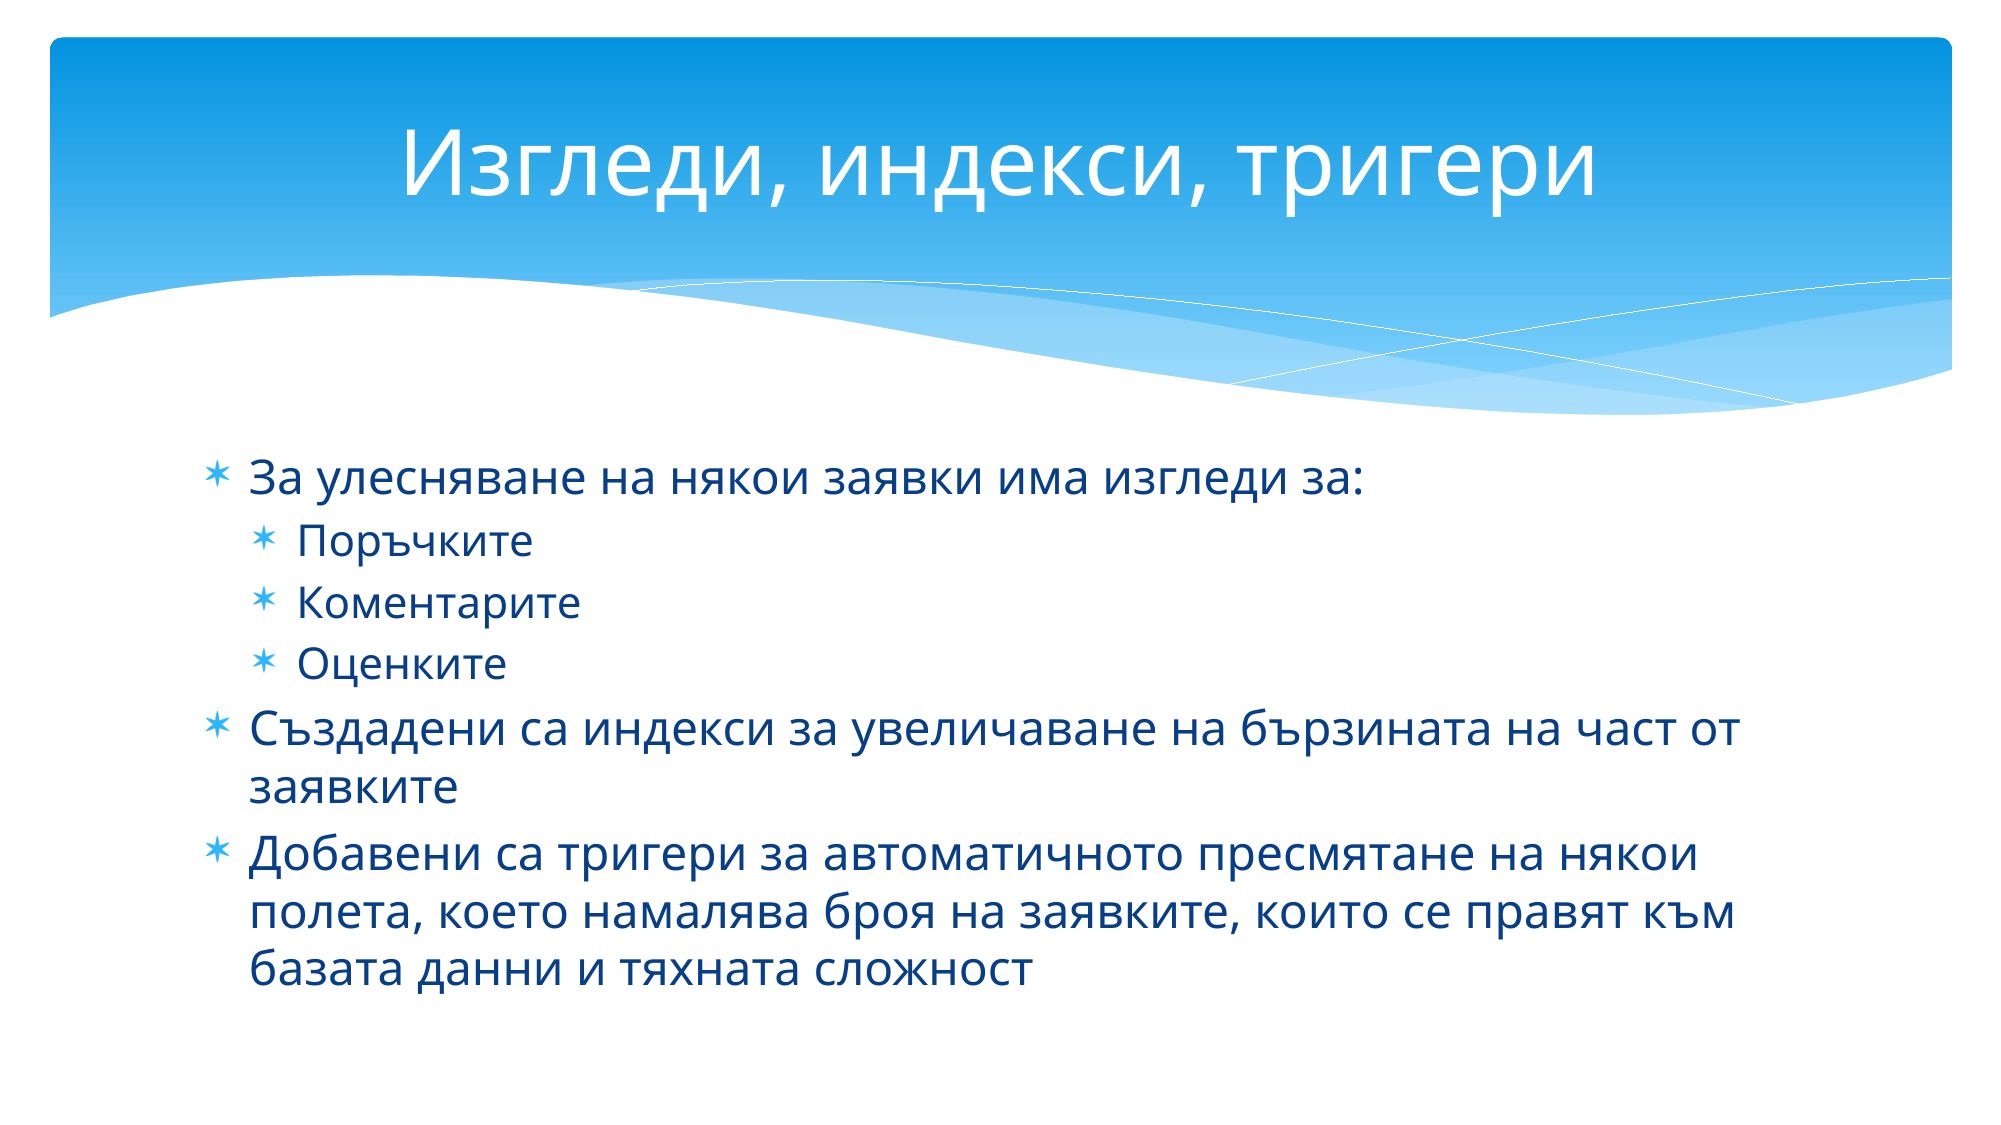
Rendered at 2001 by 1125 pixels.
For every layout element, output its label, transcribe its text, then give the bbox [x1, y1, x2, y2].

title Изгледи, индекси, тригери [99, 55, 1900, 261]
list За улесняване на някои заявки има изгледи за: Поръчките Коментарите Оценките Създадени са индекси за увеличаване на бързината на част от заявките Добавени са тригери за автоматичното пресмятане на някои полета, което намалява броя на заявките, които се правят към базата данни и тяхната сложност [190, 438, 1812, 1005]
